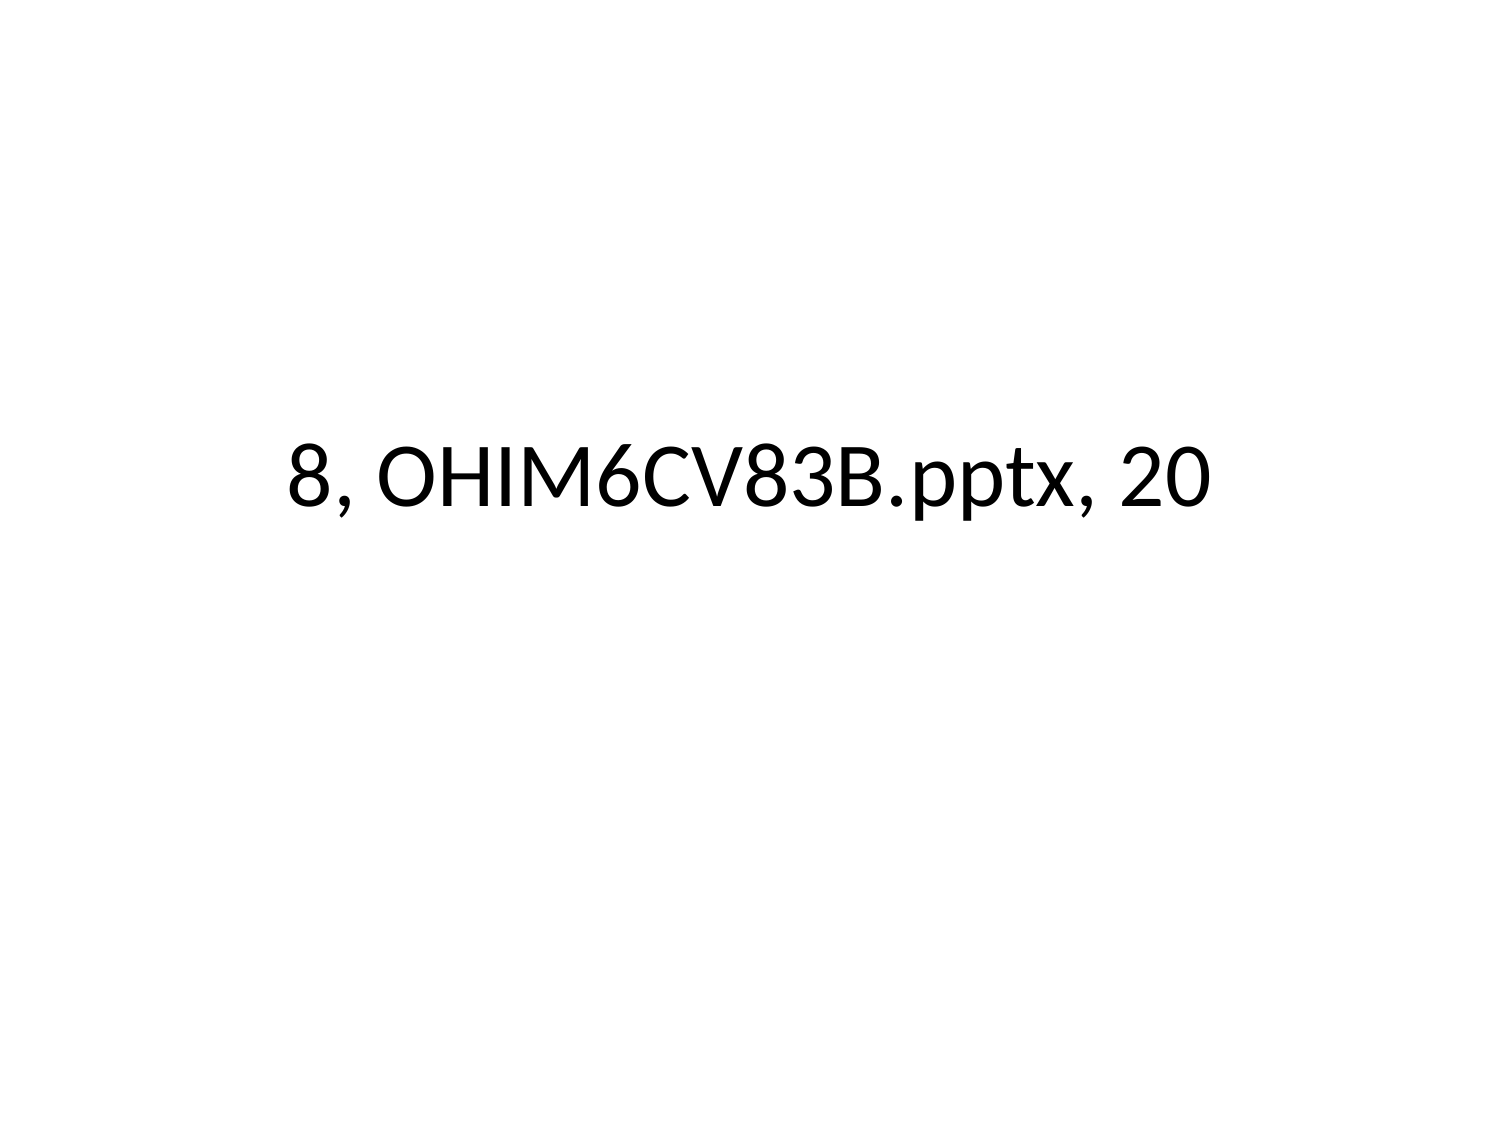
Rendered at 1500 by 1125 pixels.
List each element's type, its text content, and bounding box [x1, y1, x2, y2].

title 8, OHIM6CV83B.pptx, 20 [112, 349, 1388, 591]
